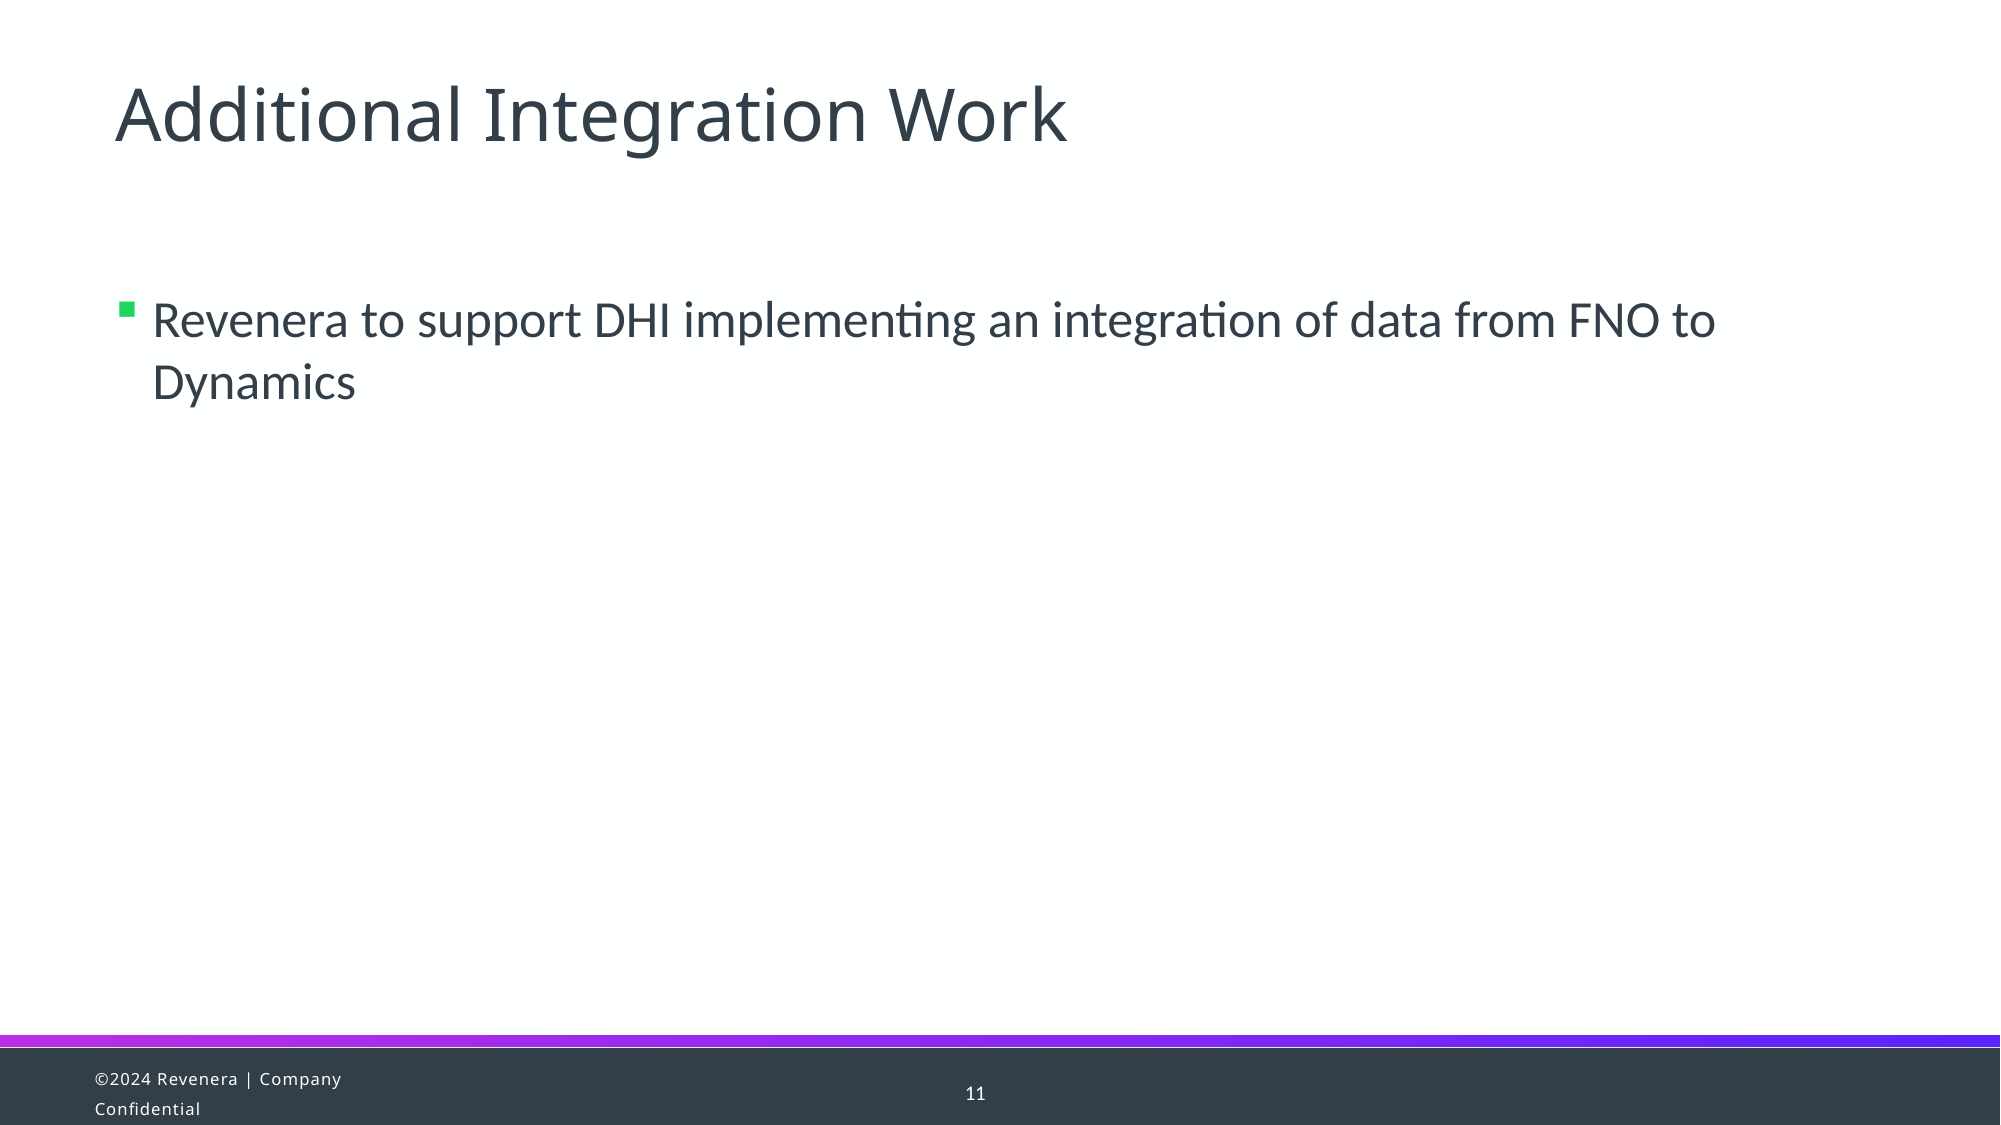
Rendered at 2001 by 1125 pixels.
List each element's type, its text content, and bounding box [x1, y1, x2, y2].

table_cell TBD [1528, 1035, 1545, 1047]
list Additional Integration Work [100, 70, 1920, 170]
list Revenera to support DHI implementing an integration of data from FNO to Dynamics [100, 277, 1920, 990]
